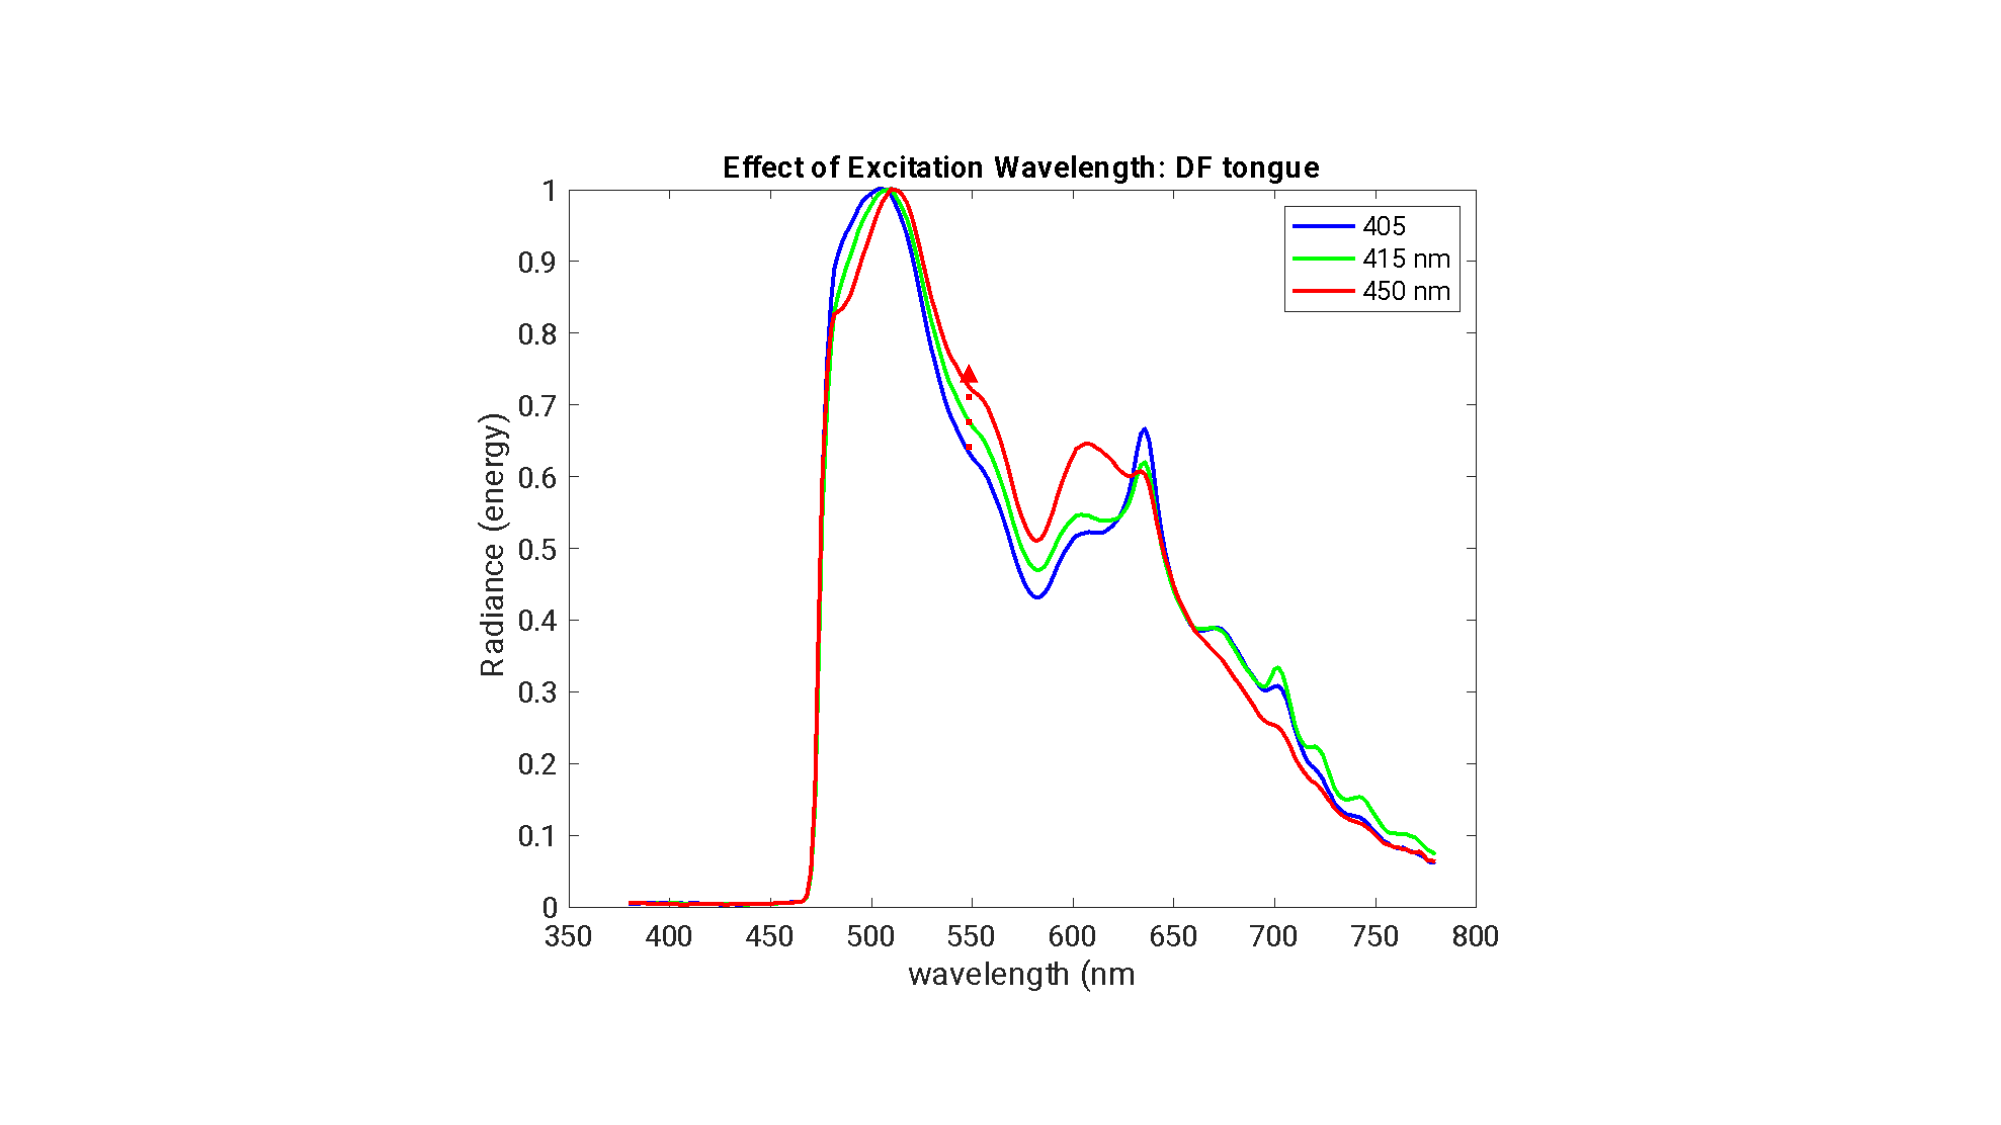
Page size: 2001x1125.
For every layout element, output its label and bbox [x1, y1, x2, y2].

picture [416, 124, 1584, 1001]
